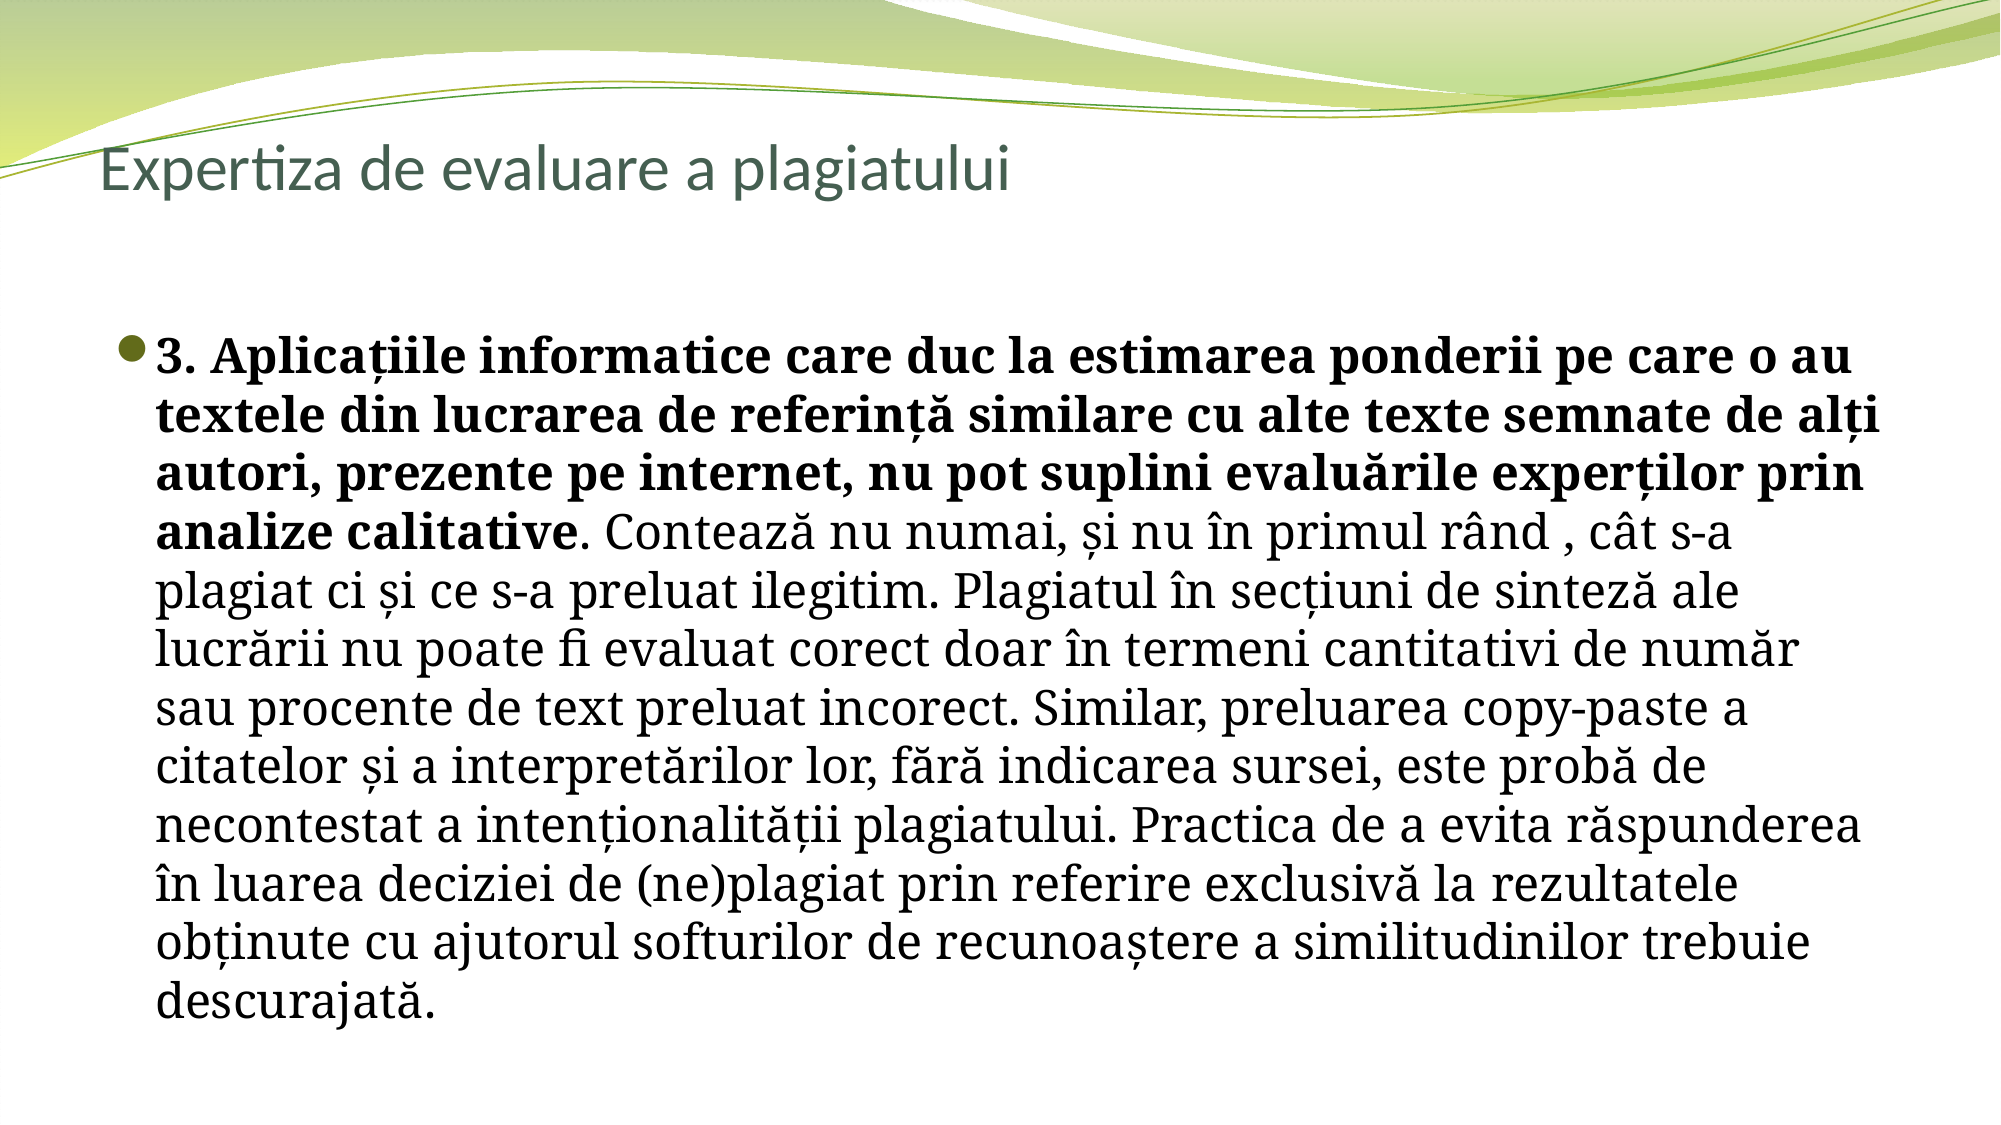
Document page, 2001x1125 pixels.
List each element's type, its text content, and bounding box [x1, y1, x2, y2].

title Expertiza de evaluare a plagiatului [99, 115, 1900, 303]
list 3. Aplicațiile informatice care duc la estimarea ponderii pe care o au textele din lucrarea de referință similare cu alte texte semnate de alți autori, prezente pe internet, nu pot suplini evaluările experților prin analize calitative. Contează nu numai, și nu în primul rând , cât s-a plagiat ci și ce s-a preluat ilegitim. Plagiatul în secțiuni de sinteză ale lucrării nu poate fi evaluat corect doar în termeni cantitativi de număr sau procente de text preluat incorect. Similar, preluarea copy-paste a citatelor și a interpretărilor lor, fără indicarea sursei, este probă de necontestat a intenționalității plagiatului. Practica de a evita răspunderea în luarea deciziei de (ne)plagiat prin referire exclusivă la rezultatele obținute cu ajutorul softurilor de recunoaștere a similitudinilor trebuie descurajată. [99, 317, 1900, 1038]
